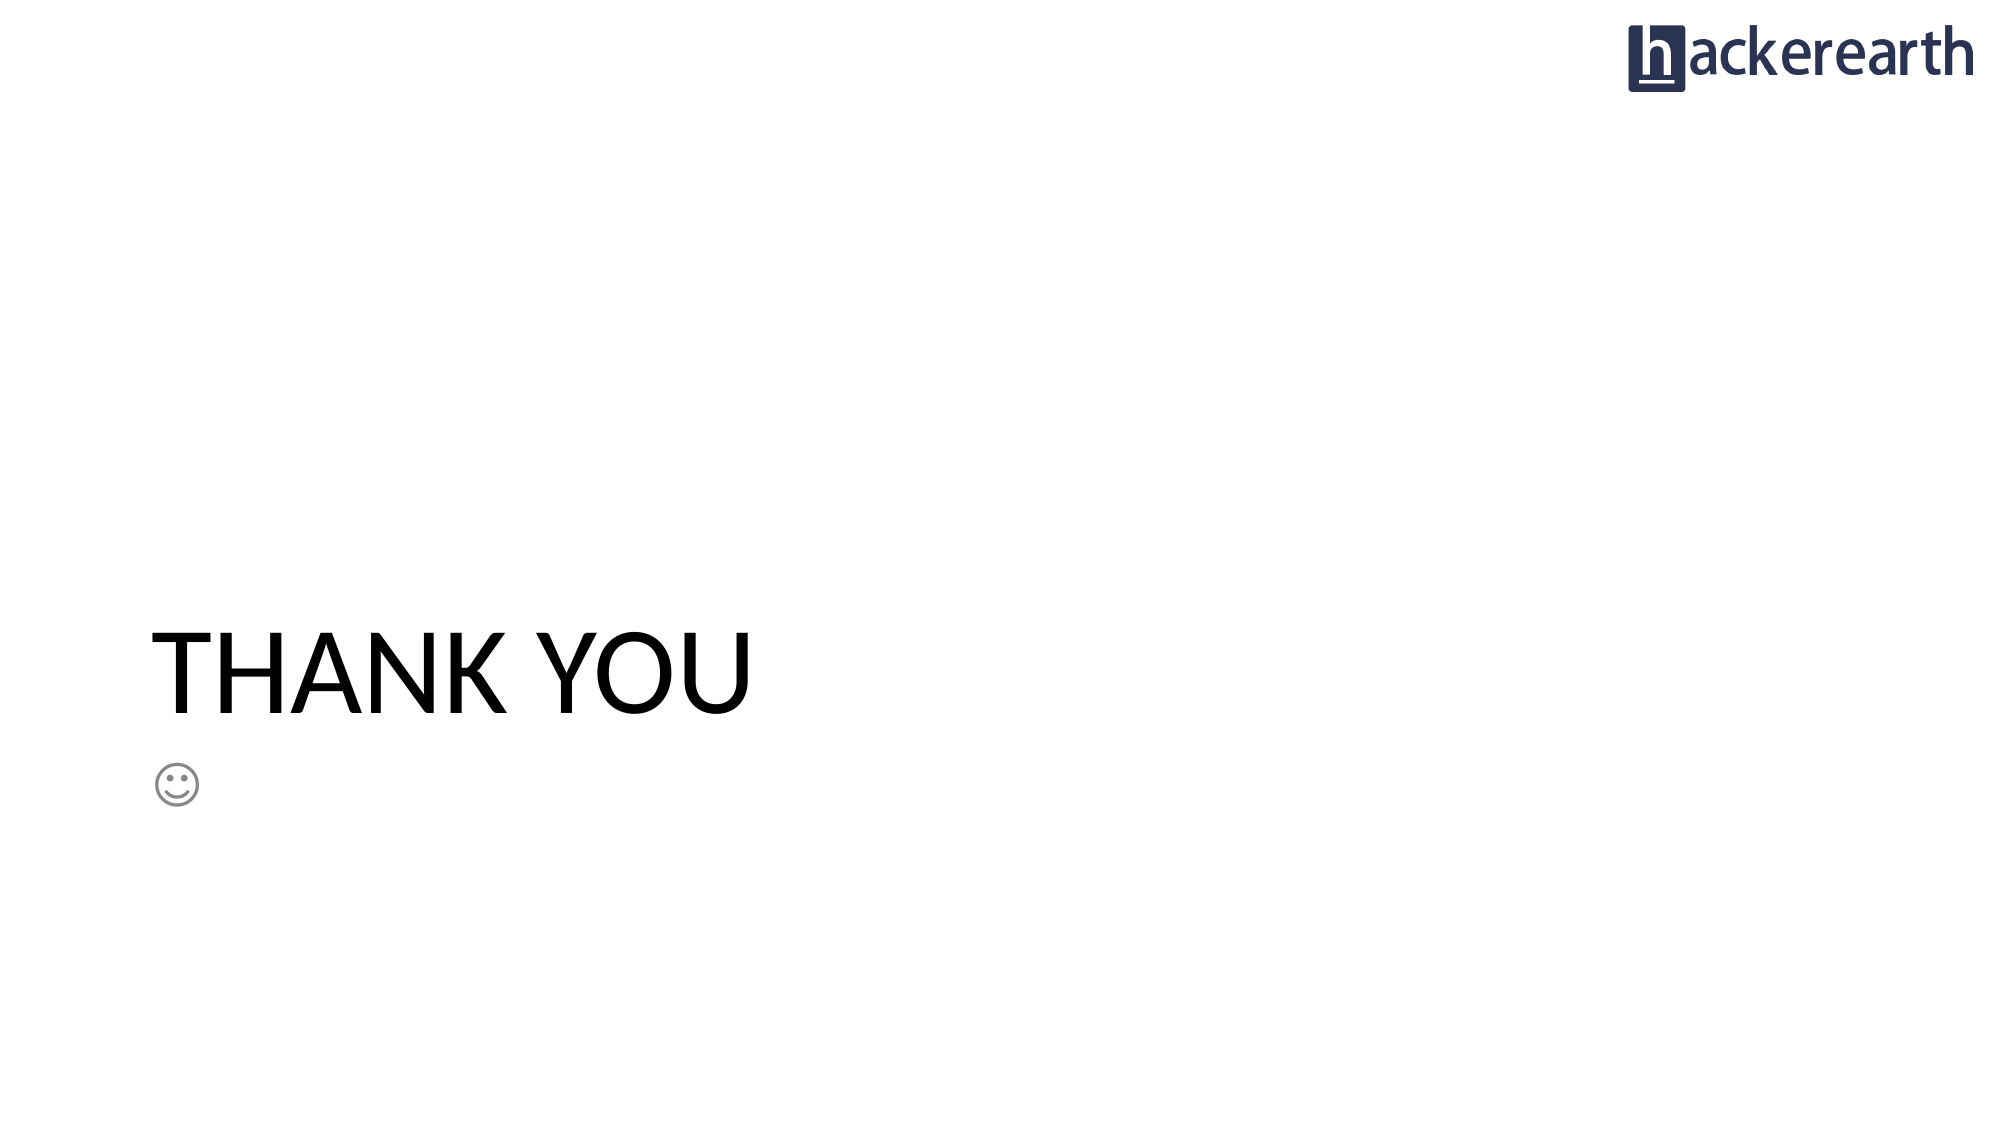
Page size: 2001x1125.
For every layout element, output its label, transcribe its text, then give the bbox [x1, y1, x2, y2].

list ☺ [136, 752, 1862, 999]
picture [1624, 23, 1976, 94]
title THANK YOU [136, 280, 1862, 749]
